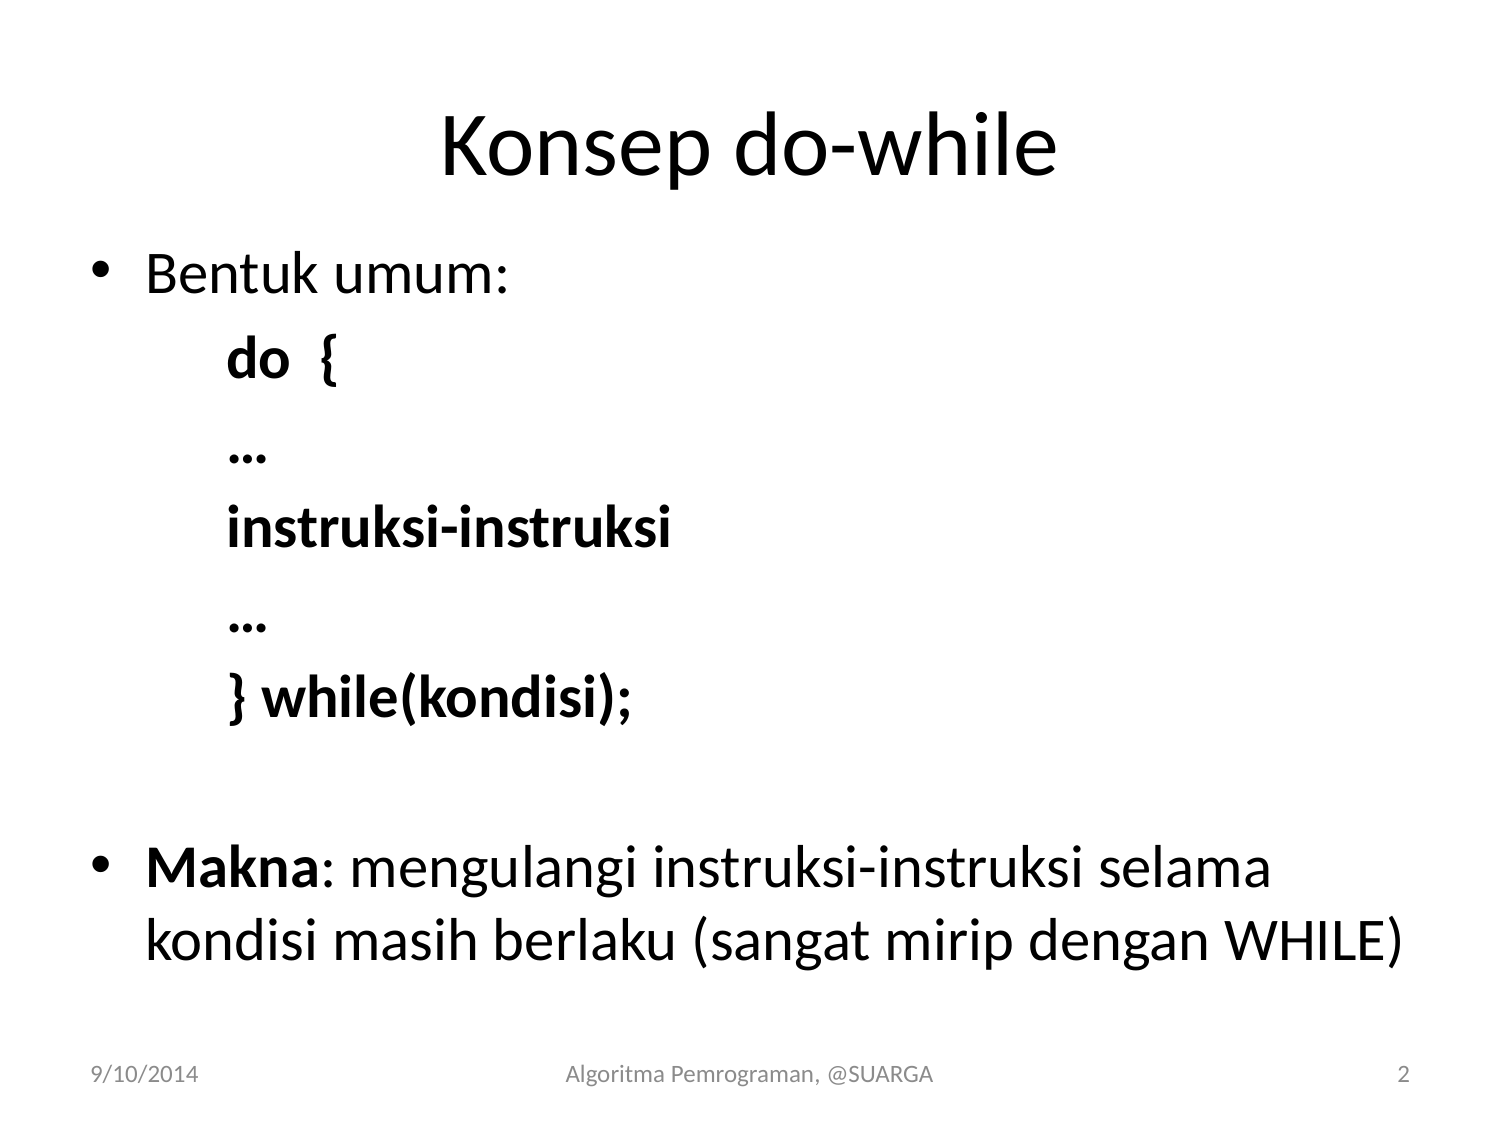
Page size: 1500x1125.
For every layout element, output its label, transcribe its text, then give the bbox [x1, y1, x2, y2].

title Konsep do-while [75, 45, 1425, 224]
slide_number 2 [1074, 1042, 1425, 1103]
footer Algoritma Pemrograman, @SUARGA [512, 1042, 988, 1103]
list Bentuk umum: do { … instruksi-instruksi … } while(kondisi); Makna: mengulangi instruksi-instruksi selama kondisi masih berlaku (sangat mirip dengan WHILE) [75, 224, 1425, 1005]
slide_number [75, 1042, 425, 1103]
